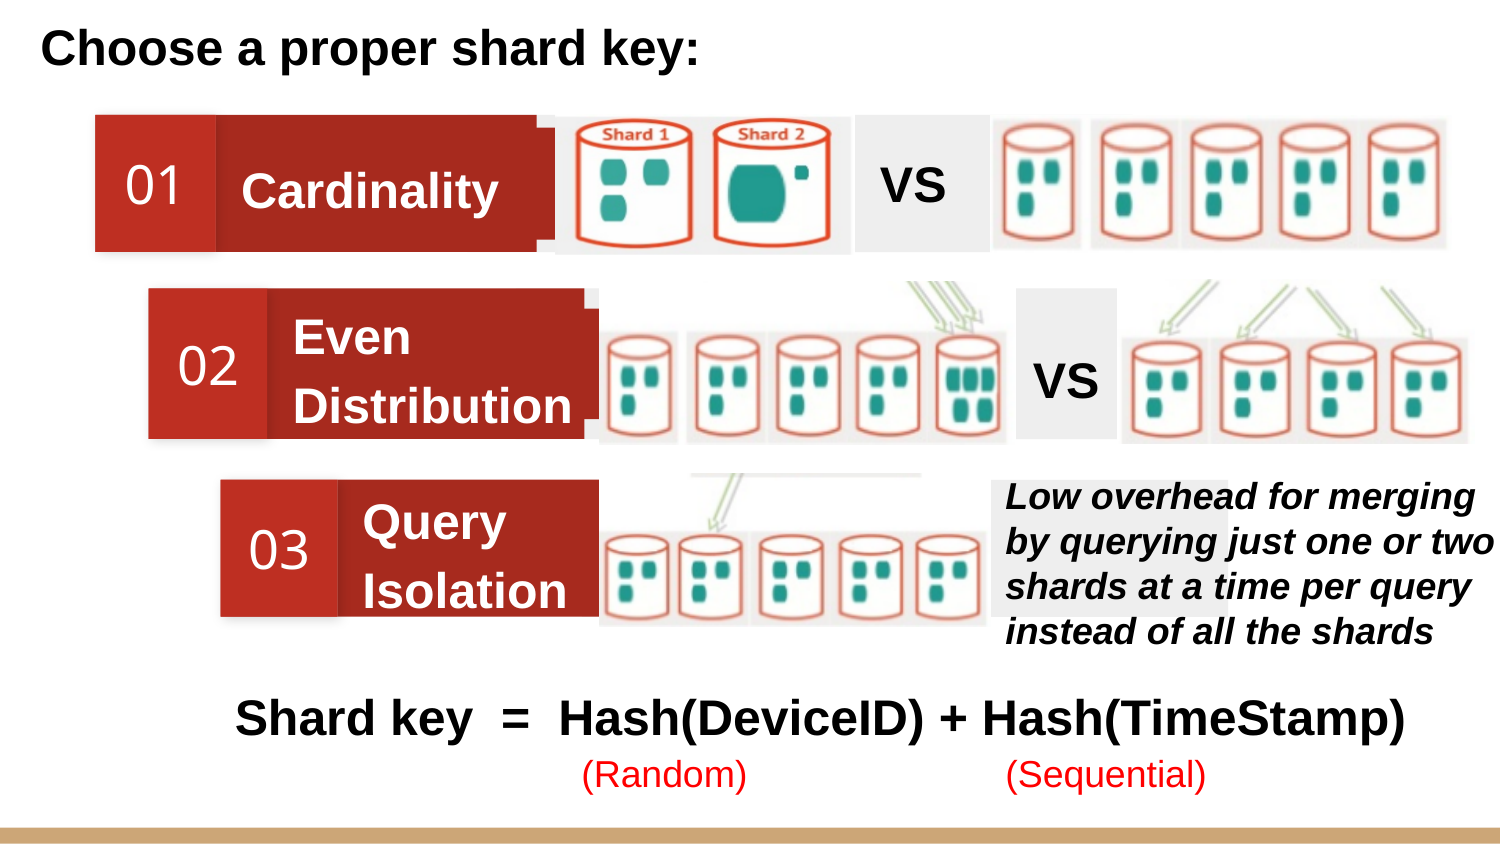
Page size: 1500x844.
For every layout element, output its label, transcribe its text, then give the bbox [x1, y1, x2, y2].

text_box Shard key = Hash(DeviceID) + Hash(TimeStamp) [69, 670, 1488, 793]
text_box (Sequential) [990, 735, 1234, 799]
picture [990, 115, 1452, 253]
text_box Choose a proper shard key: [25, 0, 736, 93]
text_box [994, 479, 1229, 618]
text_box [148, 288, 594, 440]
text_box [1019, 288, 1112, 440]
text_box (Random) [555, 735, 766, 799]
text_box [855, 114, 989, 253]
picture [599, 472, 991, 627]
picture [1117, 279, 1475, 444]
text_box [95, 114, 553, 253]
text_box Low overhead for merging by querying just one or two shards at a time per query instead of all the shards [990, 457, 1500, 598]
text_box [220, 479, 594, 618]
picture [599, 281, 1016, 445]
picture [555, 114, 855, 255]
